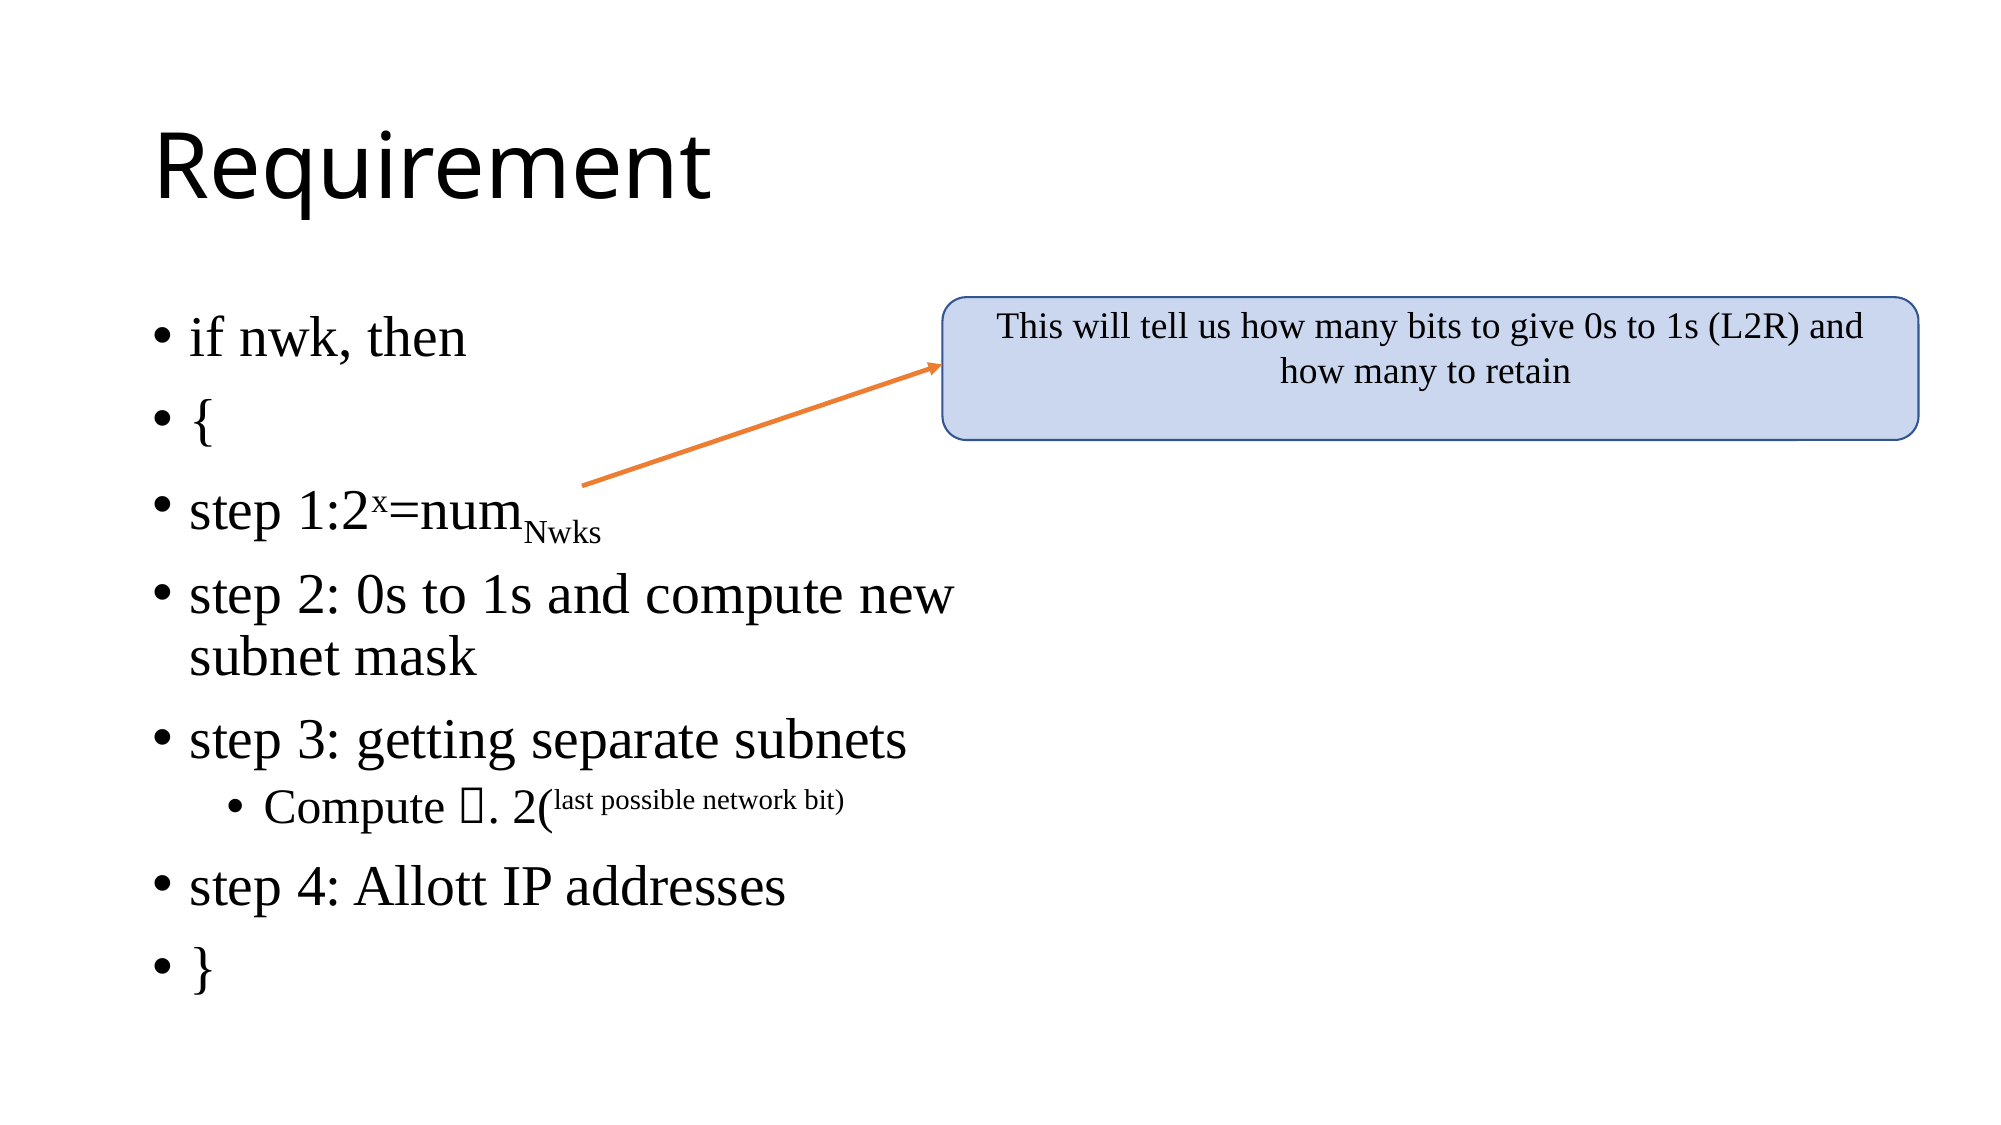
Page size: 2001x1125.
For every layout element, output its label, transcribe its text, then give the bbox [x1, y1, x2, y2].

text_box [581, 364, 943, 486]
list if nwk, then { step 1:2x=numNwks step 2: 0s to 1s and compute new subnet mask step 3: getting separate subnets Compute . 2(last possible network bit) step 4: Allott IP addresses } [137, 299, 1007, 1014]
text_box This will tell us how many bits to give 0s to 1s (L2R) and how many to retain [941, 296, 1920, 442]
title Requirement [137, 59, 1863, 278]
